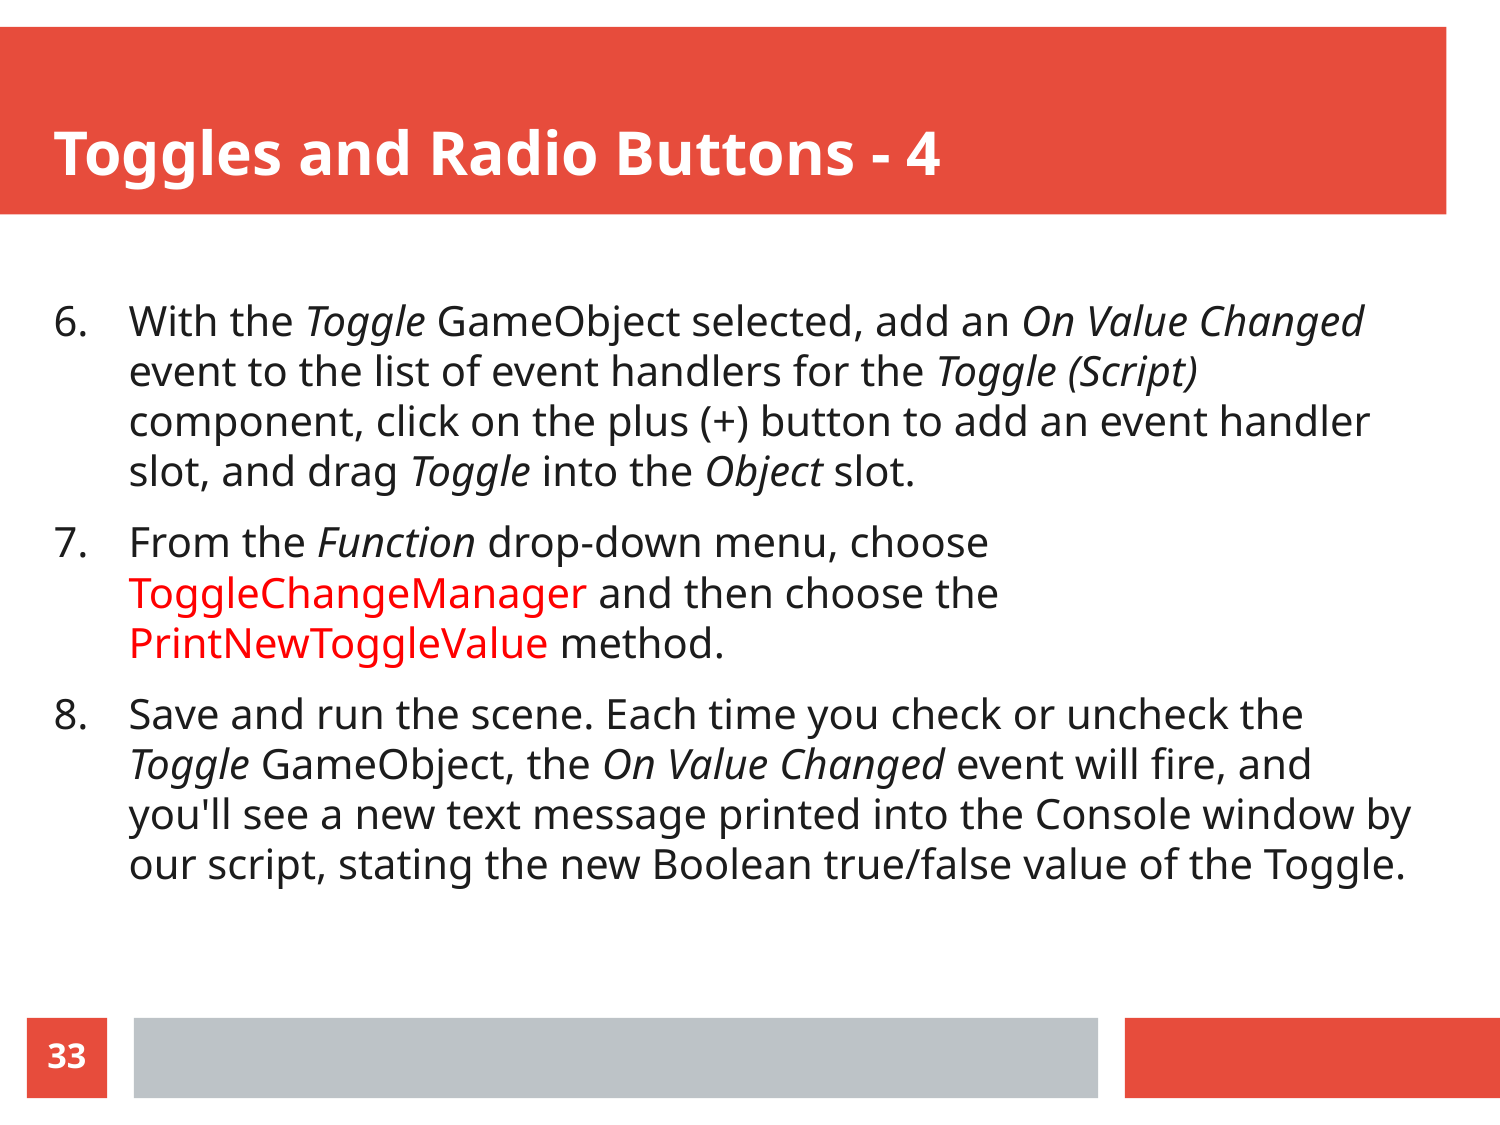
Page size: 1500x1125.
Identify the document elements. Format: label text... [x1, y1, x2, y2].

title Toggles and Radio Buttons - 4 [53, 53, 1447, 188]
list With the Toggle GameObject selected, add an On Value Changed event to the list of event handlers for the Toggle (Script) component, click on the plus (+) button to add an event handler slot, and drag Toggle into the Object slot. From the Function drop-down menu, choose ToggleChangeManager and then choose the PrintNewToggleValue method. Save and run the scene. Each time you check or uncheck the Toggle GameObject, the On Value Changed event will fire, and you'll see a new text message printed into the Console window by our script, stating the new Boolean true/false value of the Toggle. [53, 294, 1420, 992]
slide_number 33 [26, 1017, 108, 1099]
